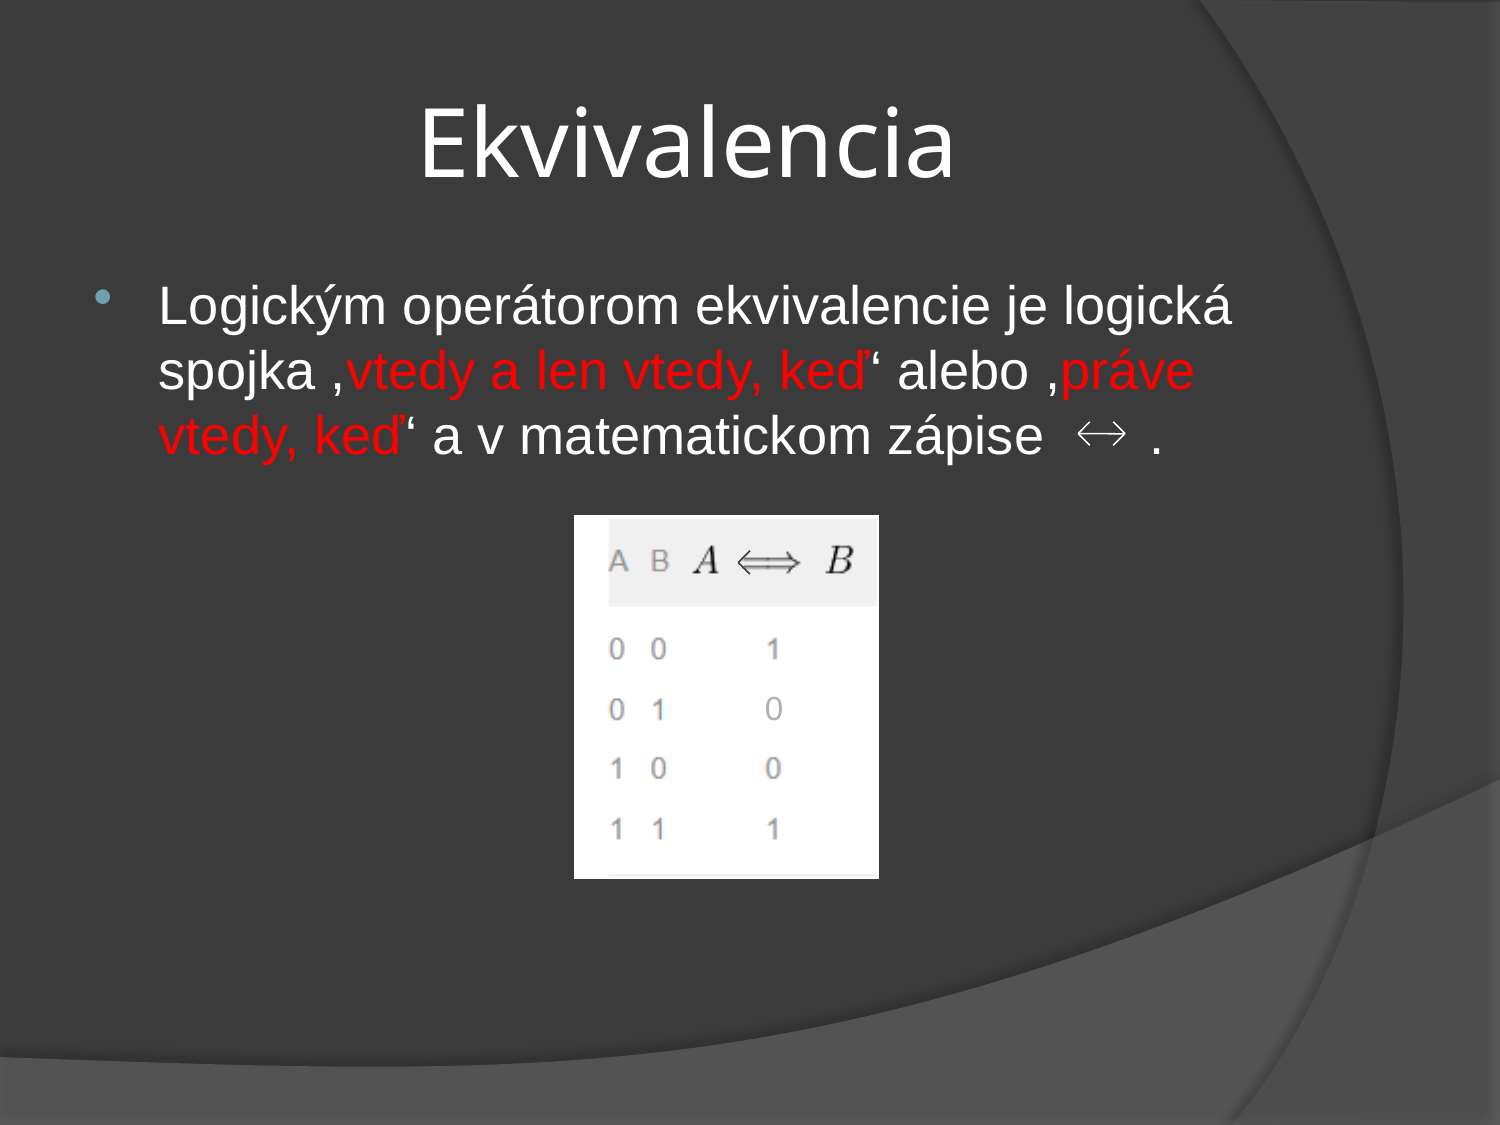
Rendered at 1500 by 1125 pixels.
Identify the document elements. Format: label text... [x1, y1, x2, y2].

picture [573, 515, 880, 880]
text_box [1112, 433, 1126, 446]
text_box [737, 562, 751, 575]
title Ekvivalencia [75, 45, 1300, 233]
list Logickým operátorom ekvivalencie je logická spojka ,vtedy a len vtedy, keď‘ alebo ,práve vtedy, keď‘ a v matematickom zápise . [75, 262, 1300, 1005]
